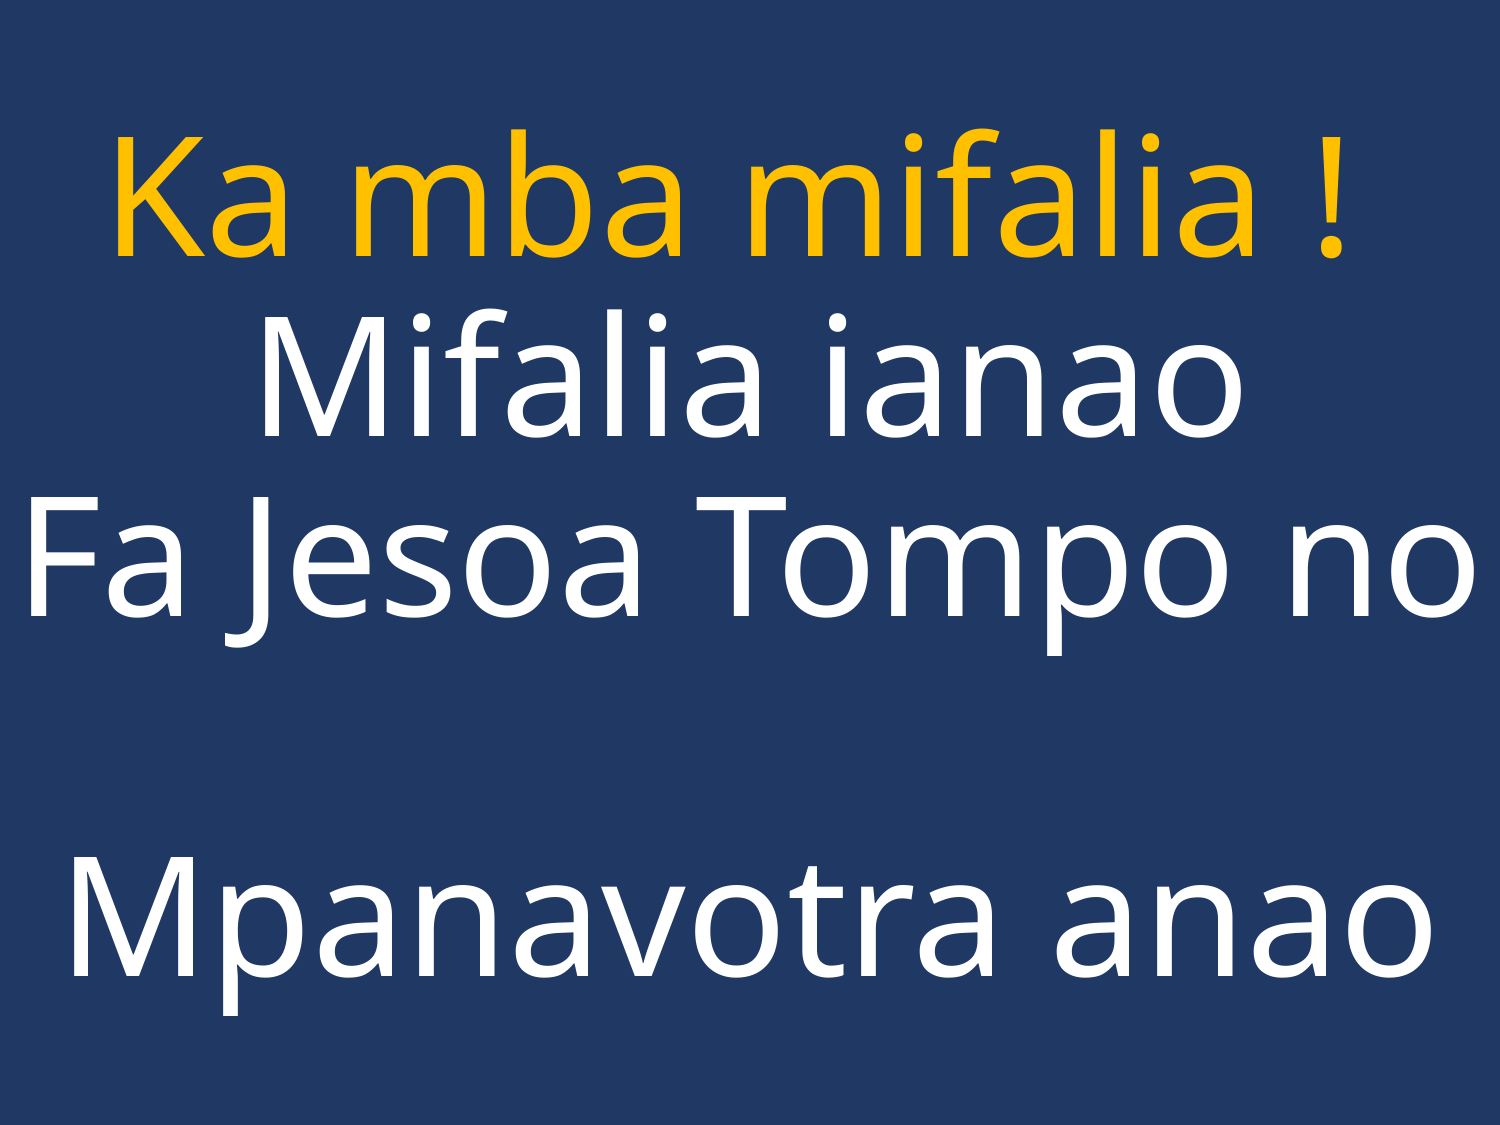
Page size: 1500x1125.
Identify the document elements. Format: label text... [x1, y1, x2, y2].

title Ka mba mifalia ! Mifalia ianao Fa Jesoa Tompo no Mpanavotra anao [0, 453, 1500, 672]
